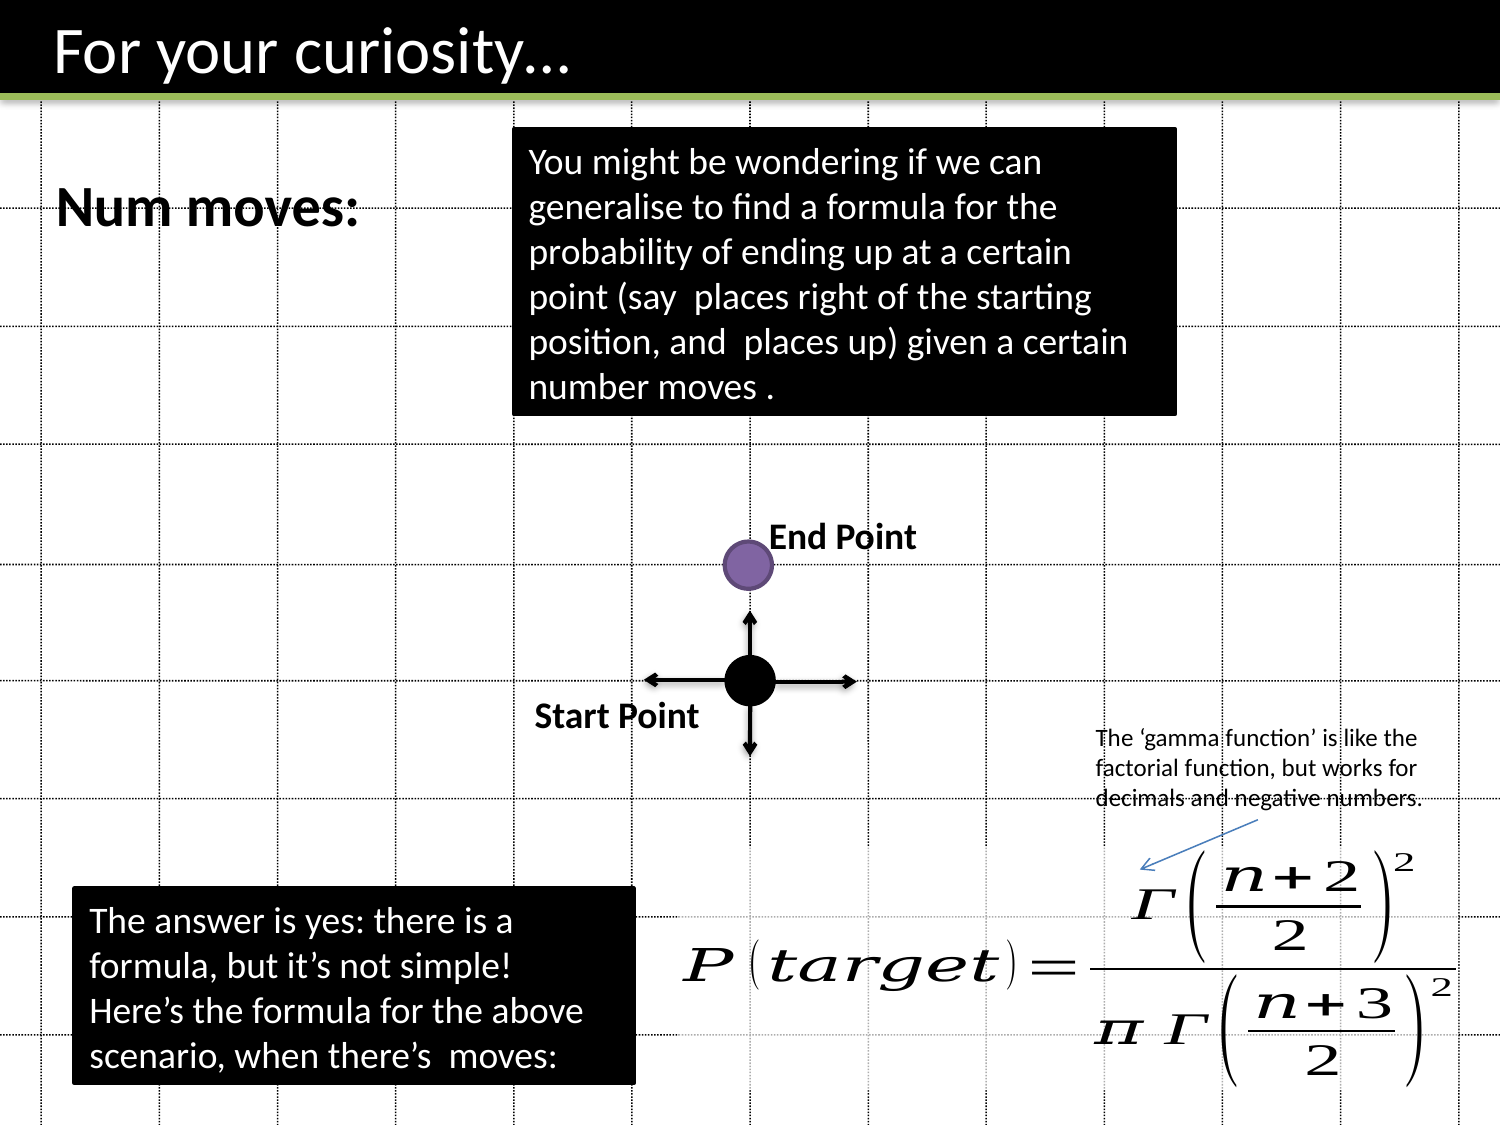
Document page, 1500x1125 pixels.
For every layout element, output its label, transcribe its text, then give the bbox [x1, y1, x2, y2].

text_box Start Point [487, 683, 748, 744]
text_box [0, 0, 1500, 99]
text_box [724, 655, 776, 706]
text_box The ‘gamma function’ is like the factorial function, but works for decimals and negative numbers. [1080, 713, 1477, 819]
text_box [1139, 819, 1259, 870]
text_box End Point [747, 504, 939, 565]
text_box [722, 539, 775, 591]
